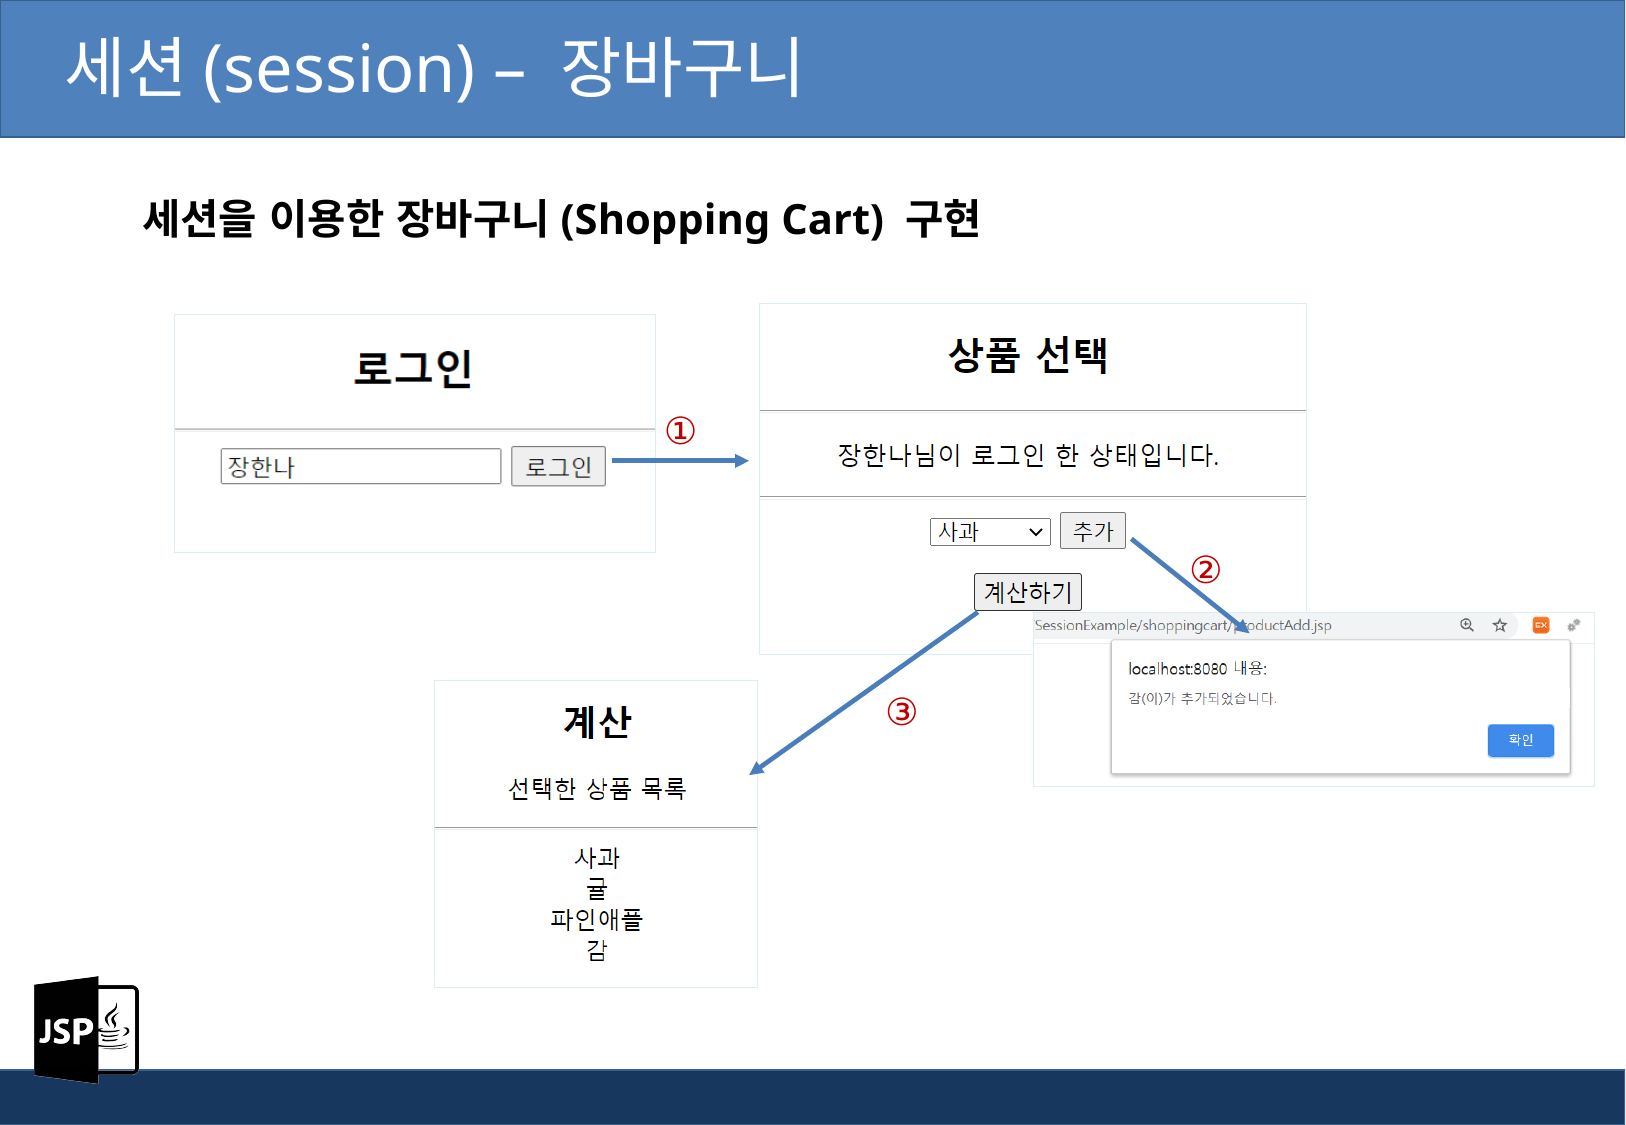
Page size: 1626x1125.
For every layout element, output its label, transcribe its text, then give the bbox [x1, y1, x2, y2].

picture [174, 314, 656, 553]
picture [32, 976, 141, 1084]
text_box ① [661, 400, 719, 460]
text_box 세션을 이용한 장바구니(Shopping Cart) 구현 [127, 160, 1616, 251]
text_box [748, 611, 979, 776]
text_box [1131, 538, 1250, 634]
picture [434, 680, 758, 988]
text_box 세션(session) – 장바구니 [0, 0, 1312, 136]
picture [759, 303, 1595, 788]
